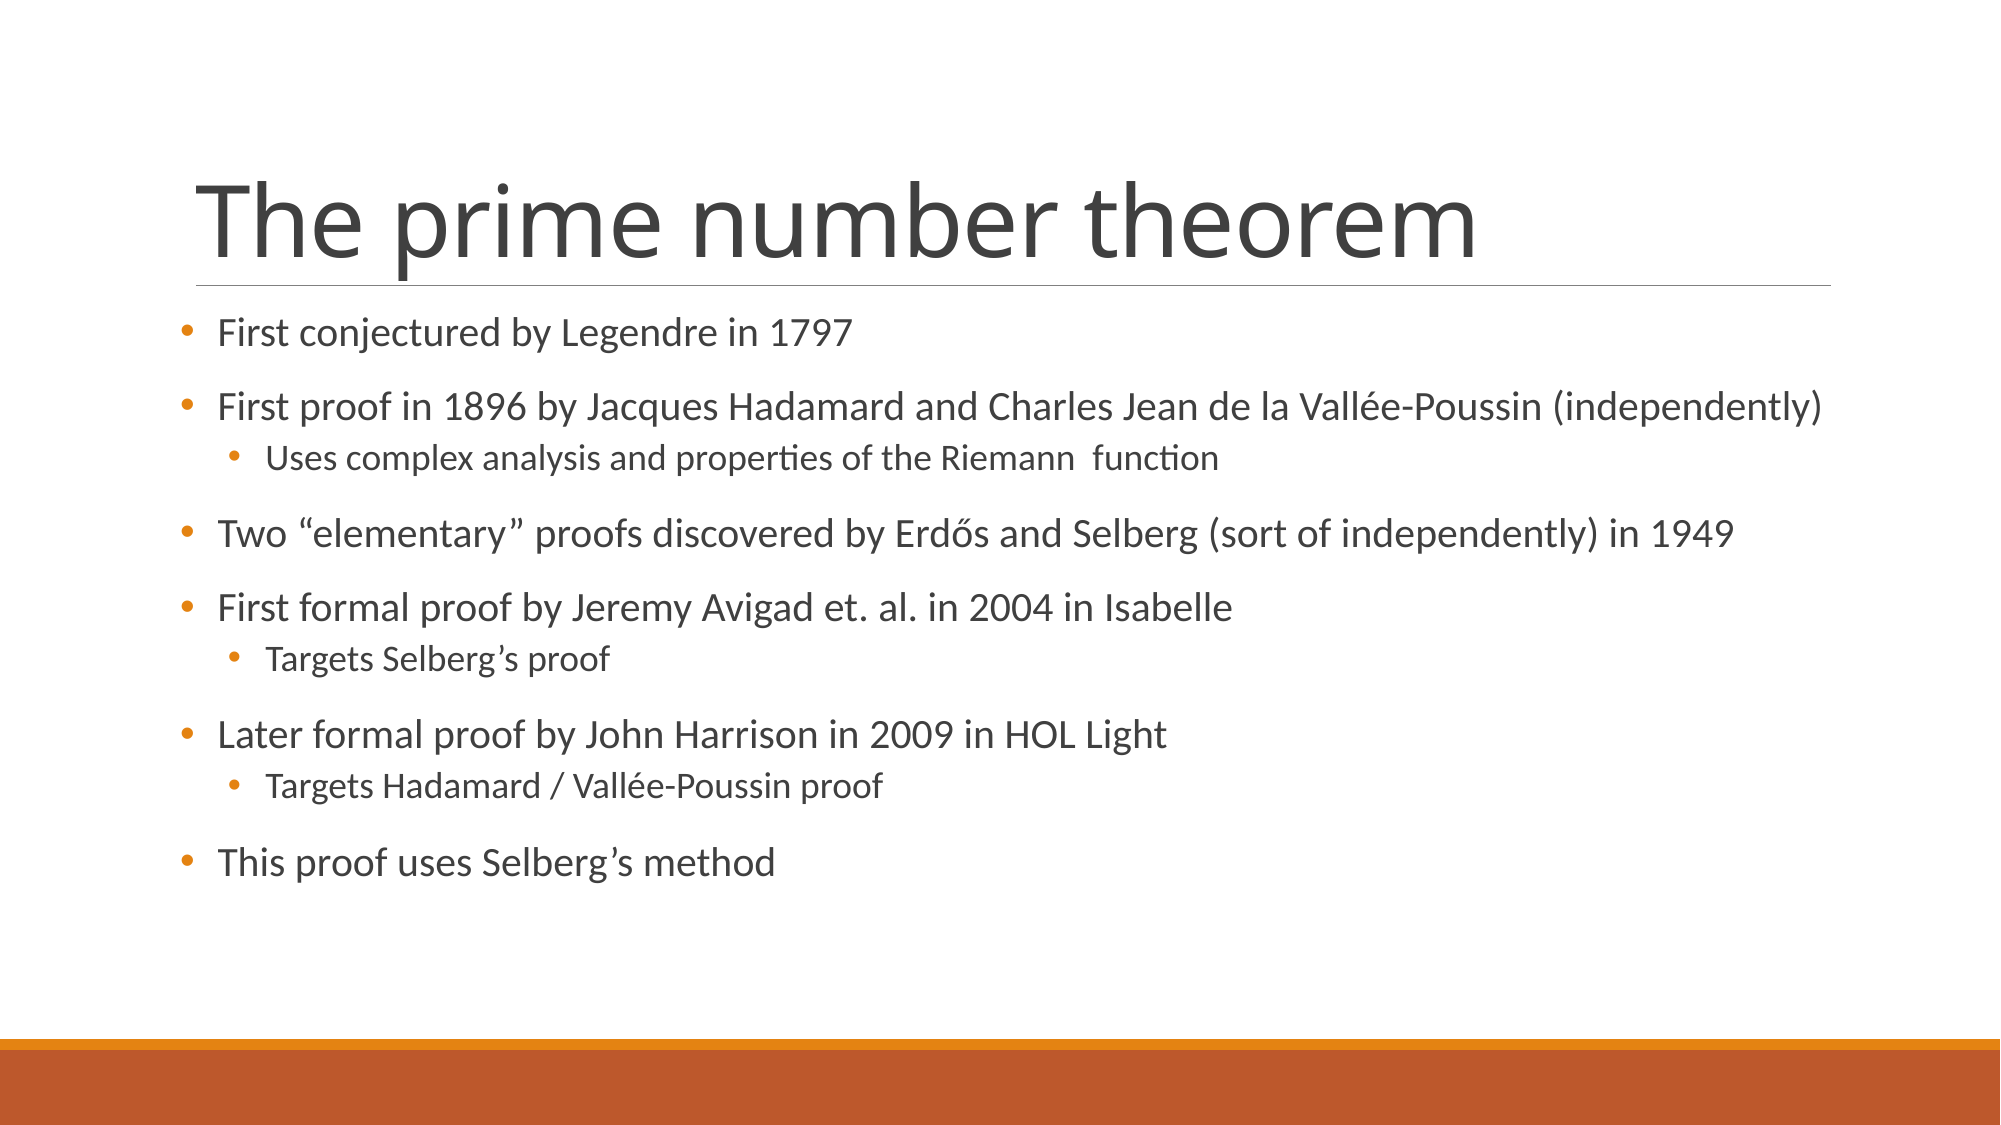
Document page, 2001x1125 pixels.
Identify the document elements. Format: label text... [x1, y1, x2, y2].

title The prime number theorem [180, 47, 1830, 285]
